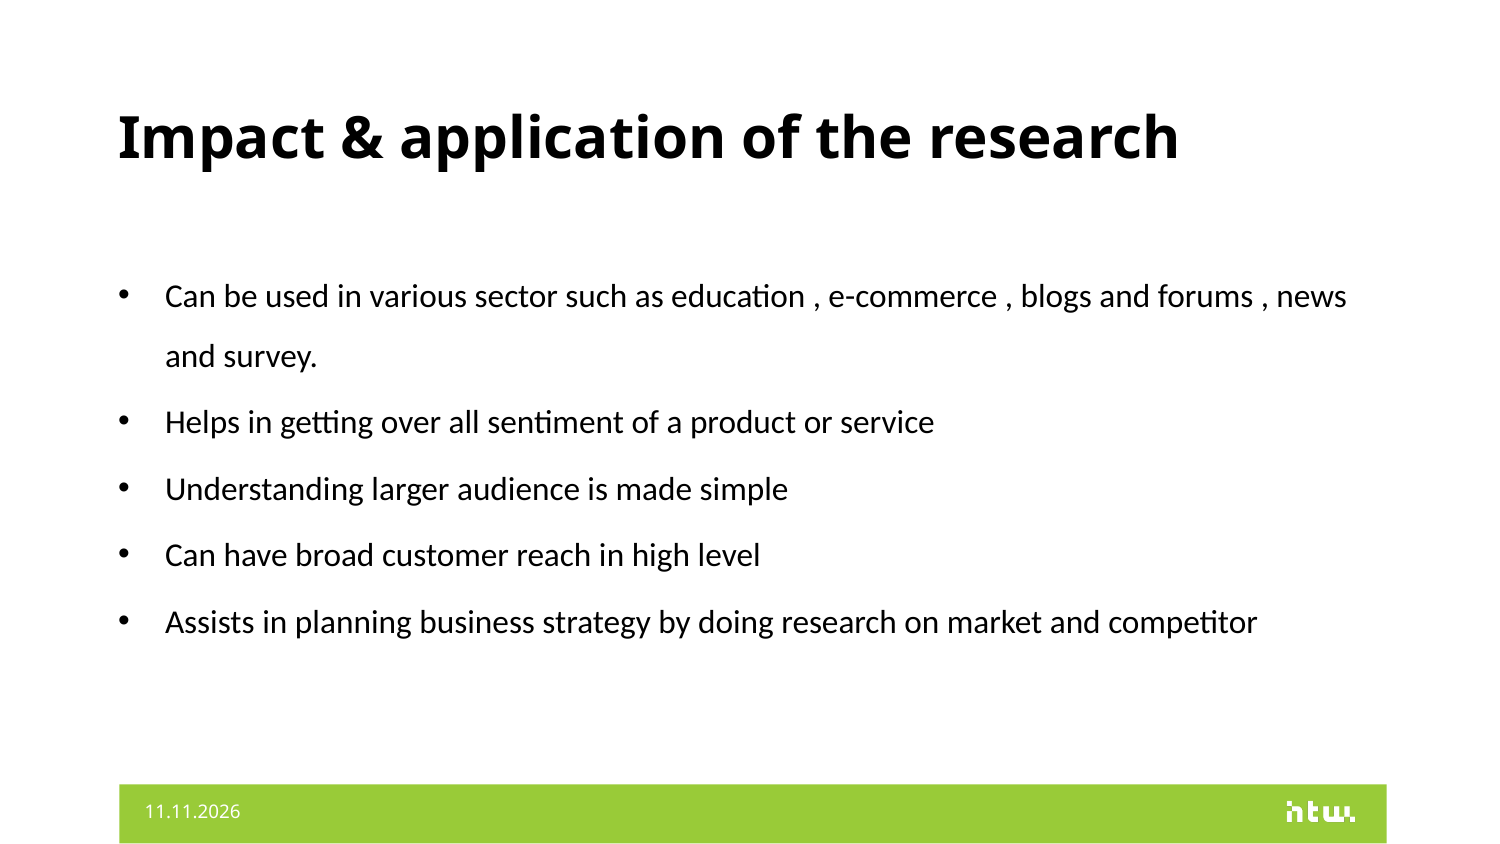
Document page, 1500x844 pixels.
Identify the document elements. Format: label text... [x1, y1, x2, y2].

title Impact & application of the research [118, 100, 1425, 184]
picture [1285, 799, 1362, 830]
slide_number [144, 790, 325, 836]
list Can be used in various sector such as education , e-commerce , blogs and forums , news and survey. Helps in getting over all sentiment of a product or service Understanding larger audience is made simple Can have broad customer reach in high level Assists in planning business strategy by doing research on market and competitor [118, 253, 1387, 738]
